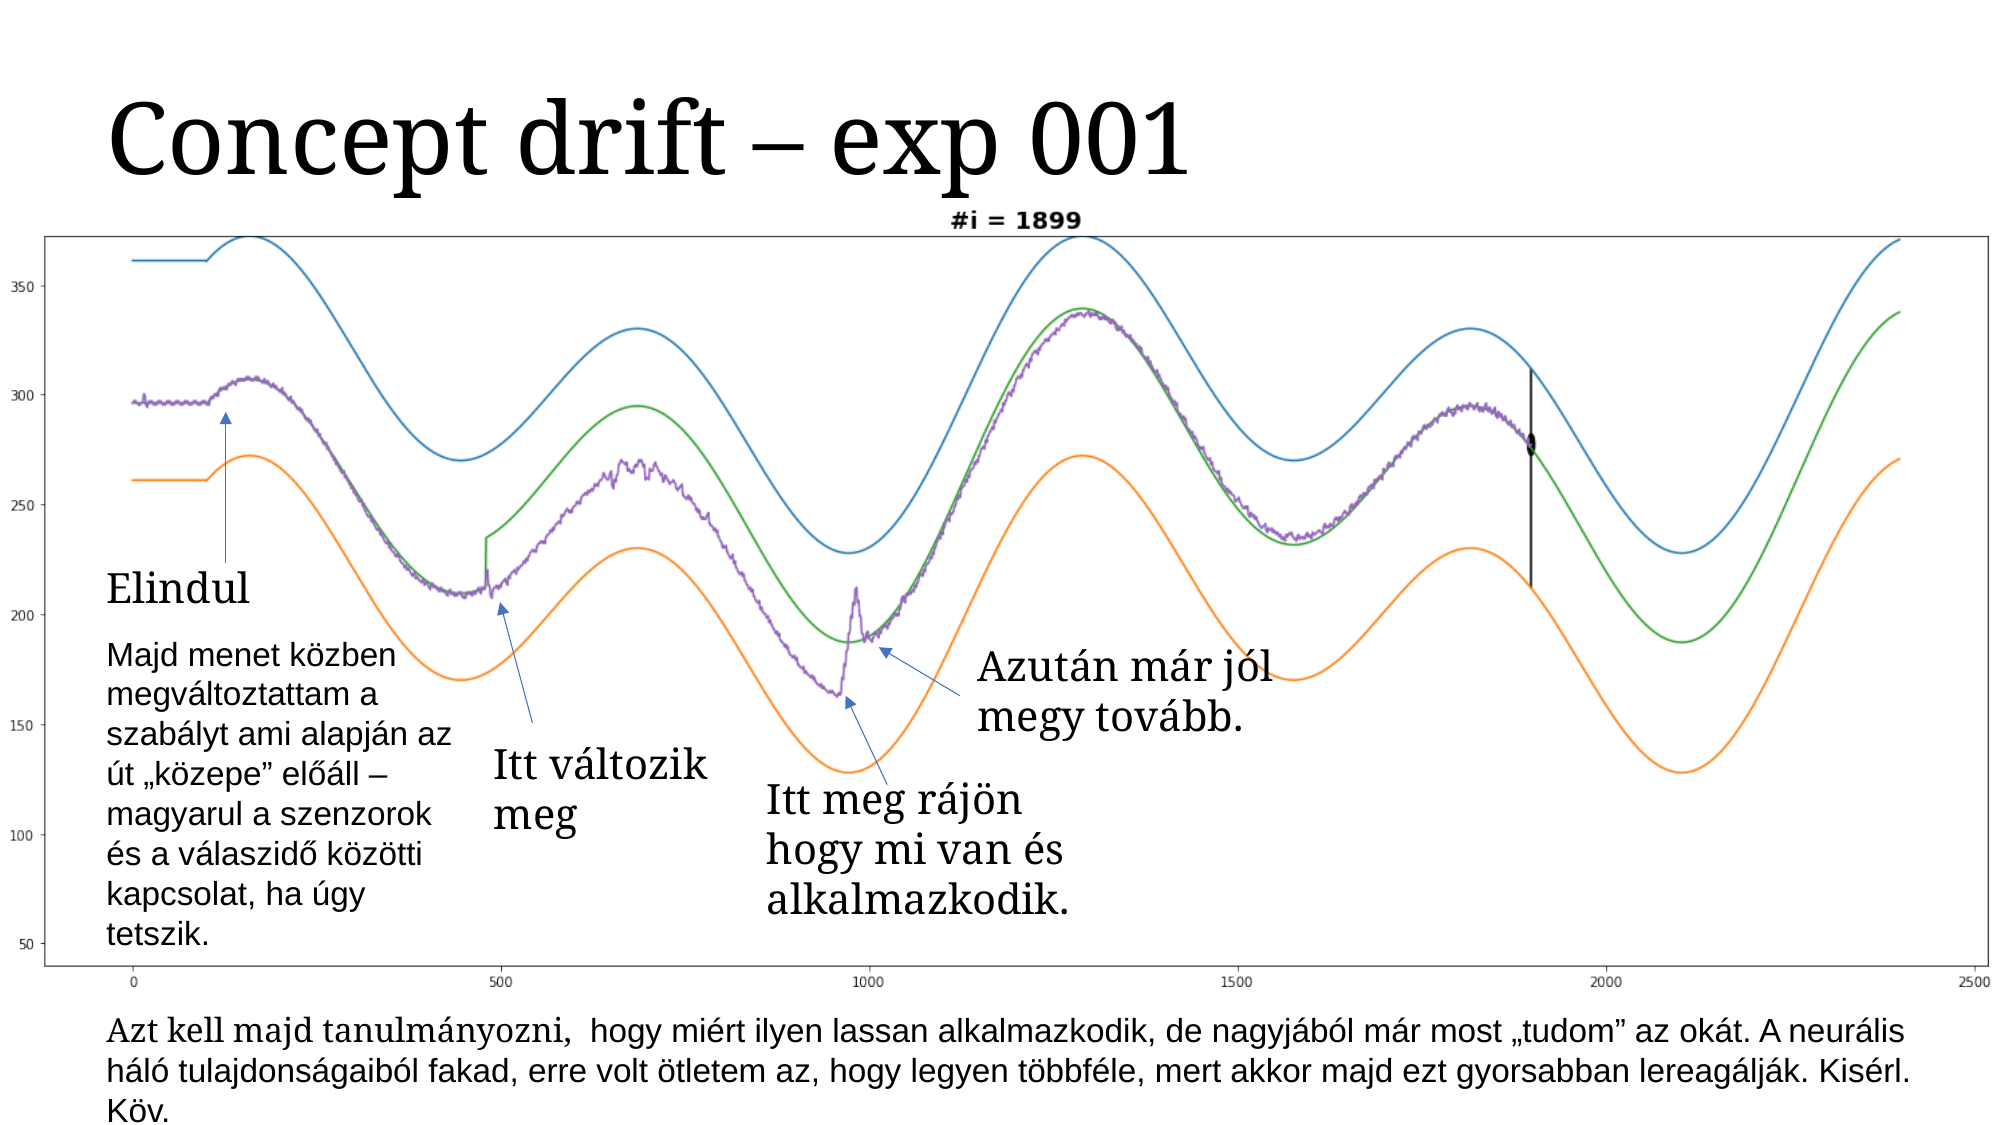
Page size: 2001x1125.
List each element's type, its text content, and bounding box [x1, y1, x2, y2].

text_box Azt kell majd tanulmányozni, hogy miért ilyen lassan alkalmazkodik, de nagyjából már most „tudom” az okát. A neurális háló tulajdonságaiból fakad, erre volt ötletem az, hogy legyen többféle, mert akkor majd ezt gyorsabban lereagálják. Kisérl. Köv. [88, 998, 1966, 1105]
picture [0, 201, 2000, 998]
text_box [878, 647, 960, 696]
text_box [845, 695, 888, 785]
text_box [499, 602, 533, 723]
text_box Concept drift – exp 001 [88, 63, 1518, 201]
